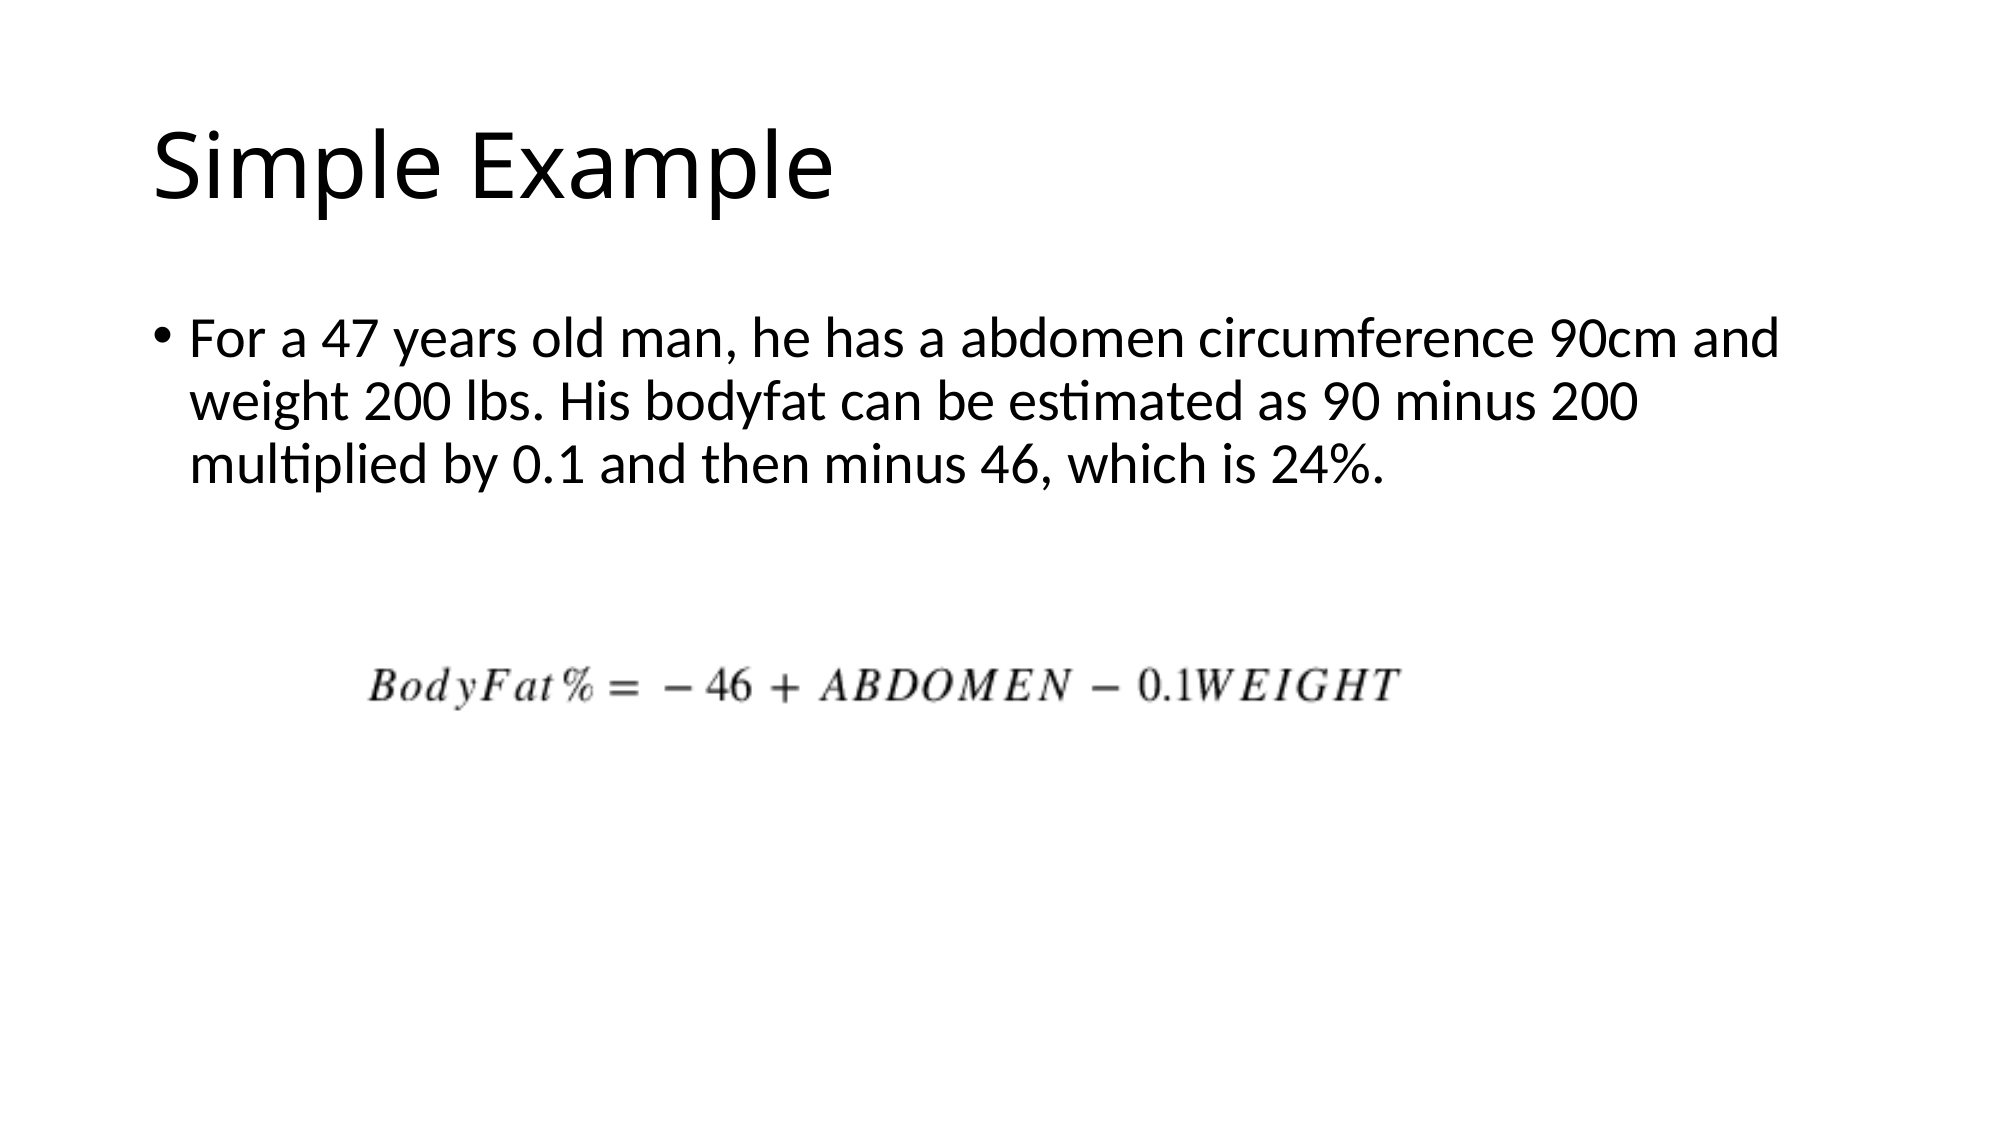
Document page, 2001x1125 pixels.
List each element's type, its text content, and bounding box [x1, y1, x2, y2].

title Simple Example [137, 59, 1863, 278]
picture [315, 621, 1453, 745]
list For a 47 years old man, he has a abdomen circumference 90cm and weight 200 lbs. His bodyfat can be estimated as 90 minus 200 multiplied by 0.1 and then minus 46, which is 24%. [137, 299, 1863, 1014]
